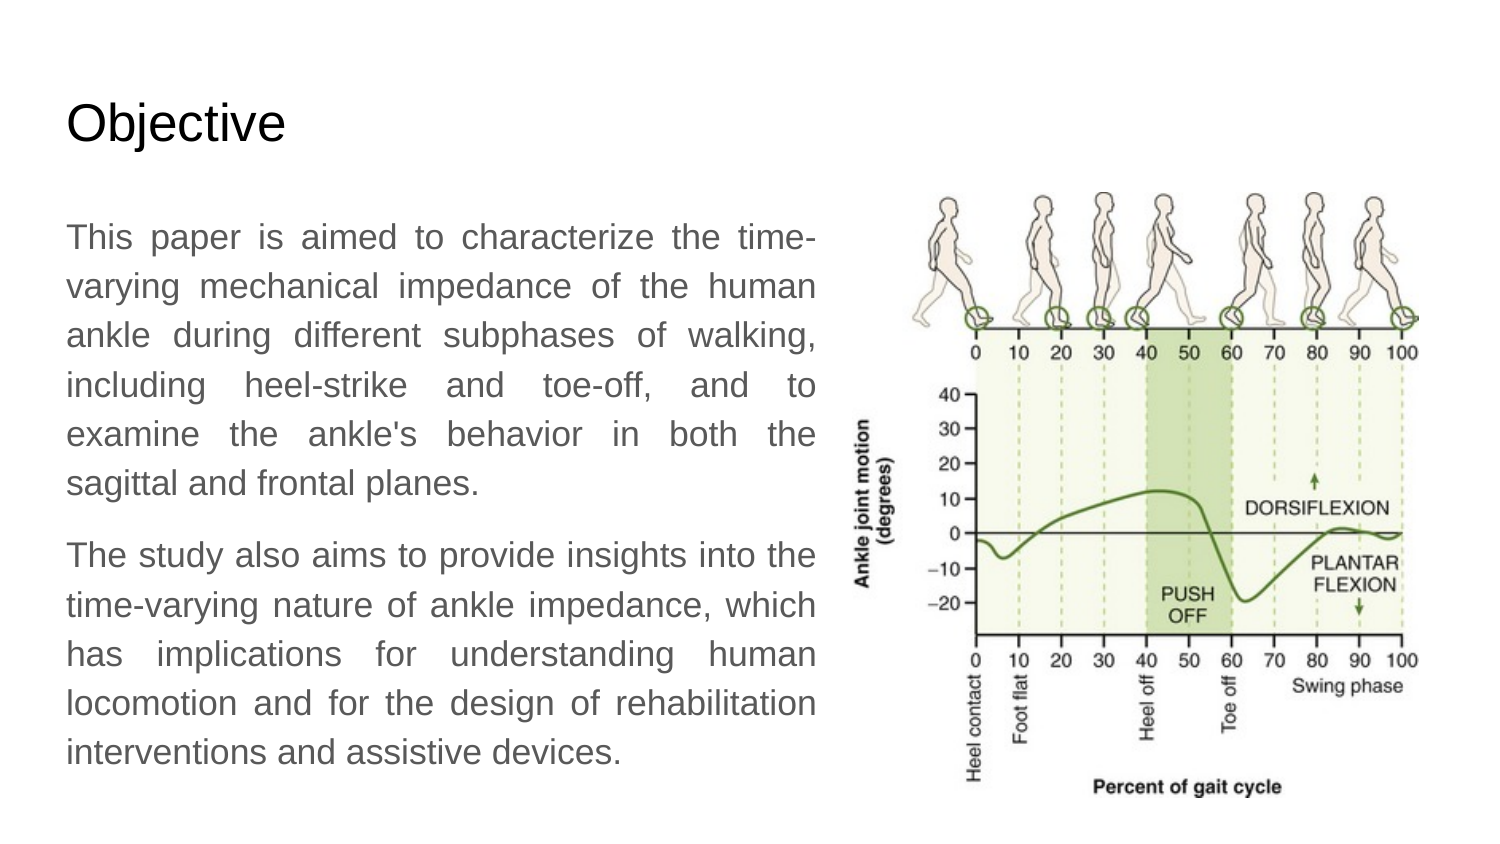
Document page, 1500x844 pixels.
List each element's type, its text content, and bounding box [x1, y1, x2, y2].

list This paper is aimed to characterize the time-varying mechanical impedance of the human ankle during different subphases of walking, including heel-strike and toe-off, and to examine the ankle's behavior in both the sagittal and frontal planes. The study also aims to provide insights into the time-varying nature of ankle impedance, which has implications for understanding human locomotion and for the design of rehabilitation interventions and assistive devices. [51, 192, 833, 798]
title Objective [51, 72, 1449, 167]
picture [852, 192, 1419, 799]
